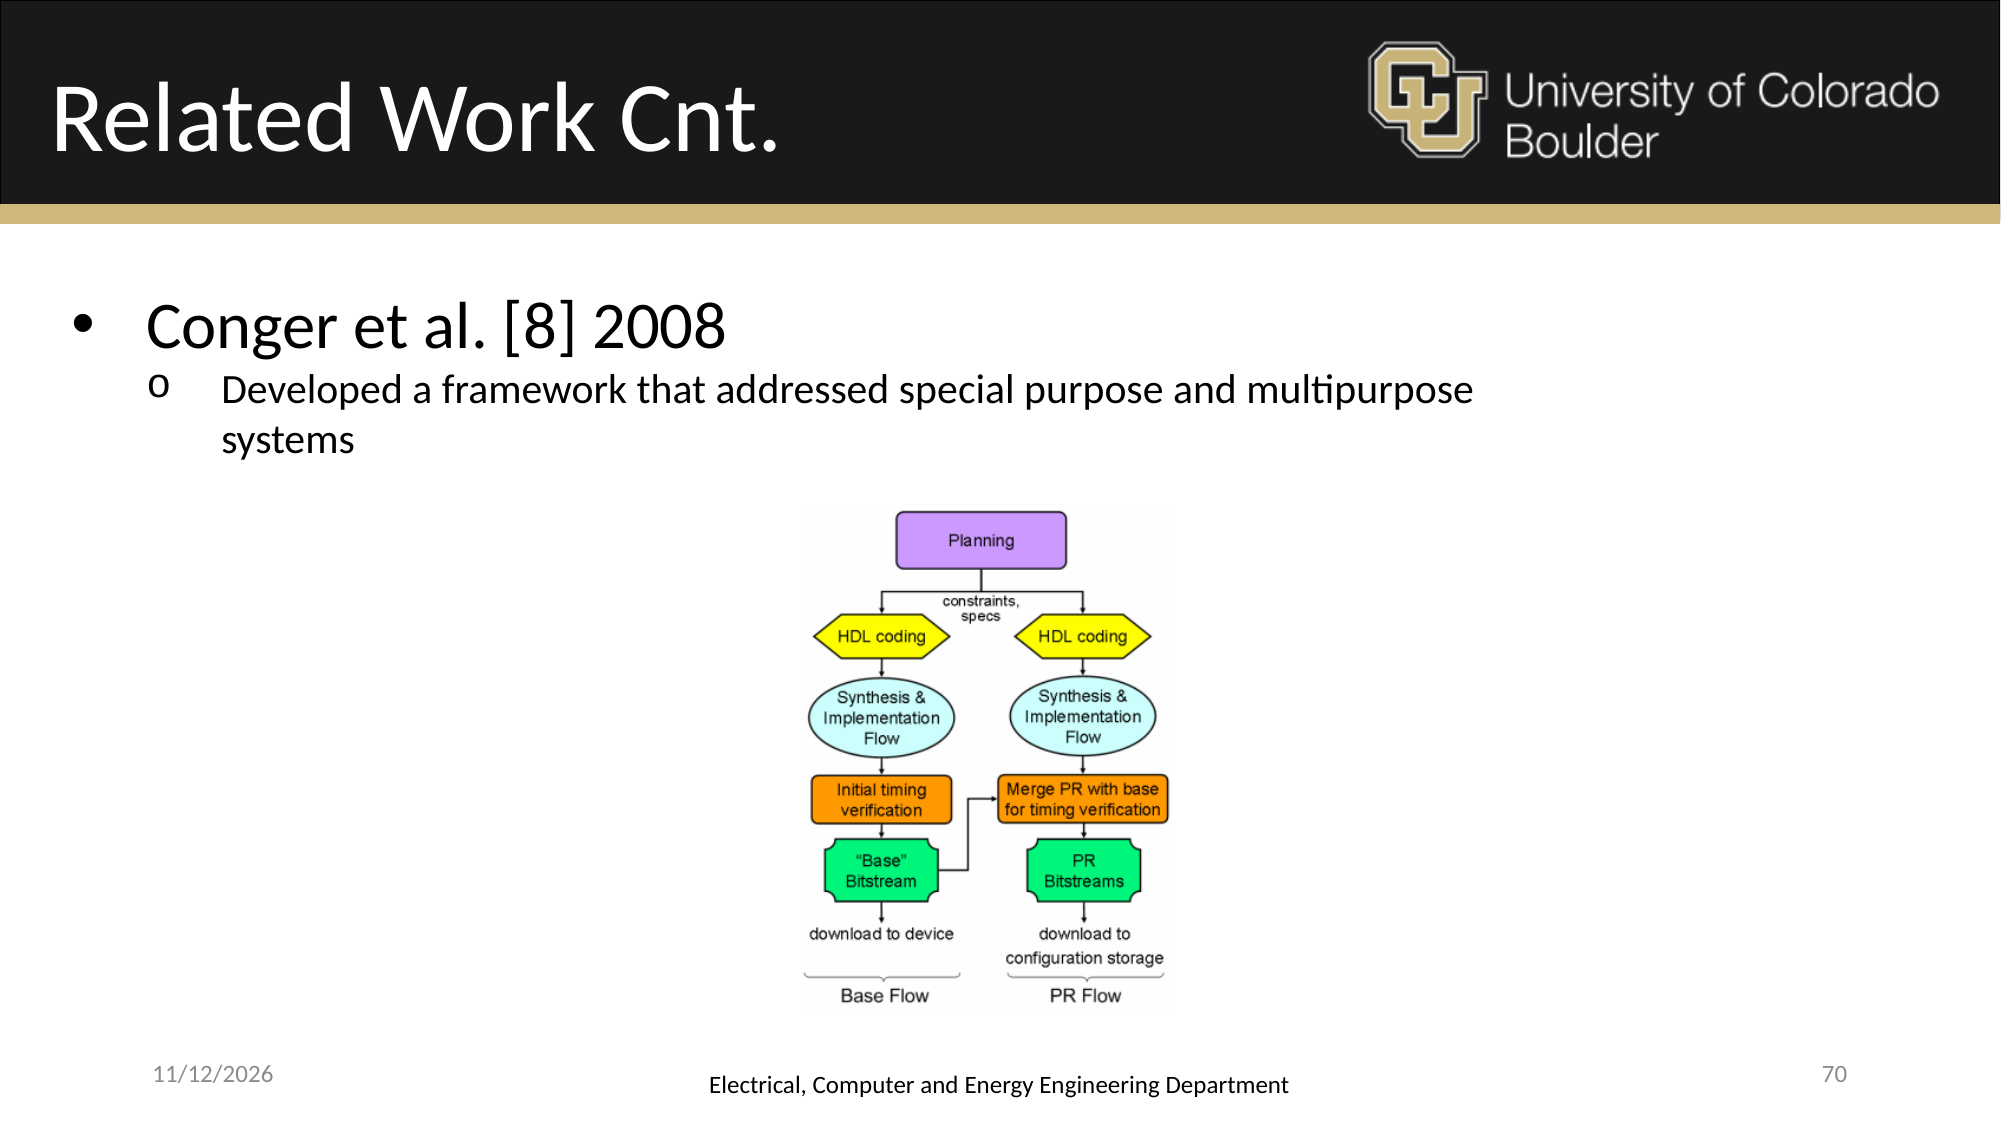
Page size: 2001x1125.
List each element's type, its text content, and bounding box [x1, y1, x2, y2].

footer Electrical, Computer and Energy Engineering Department [662, 1042, 1338, 1125]
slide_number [137, 1042, 588, 1103]
slide_number 70 [1412, 1042, 1863, 1103]
picture [1337, 29, 1957, 185]
picture [781, 492, 1219, 1022]
text_box Related Work Cnt. [35, 44, 1177, 180]
text_box Conger et al. [8] 2008 Developed a framework that addressed special purpose and multipurpose systems [56, 274, 1580, 470]
